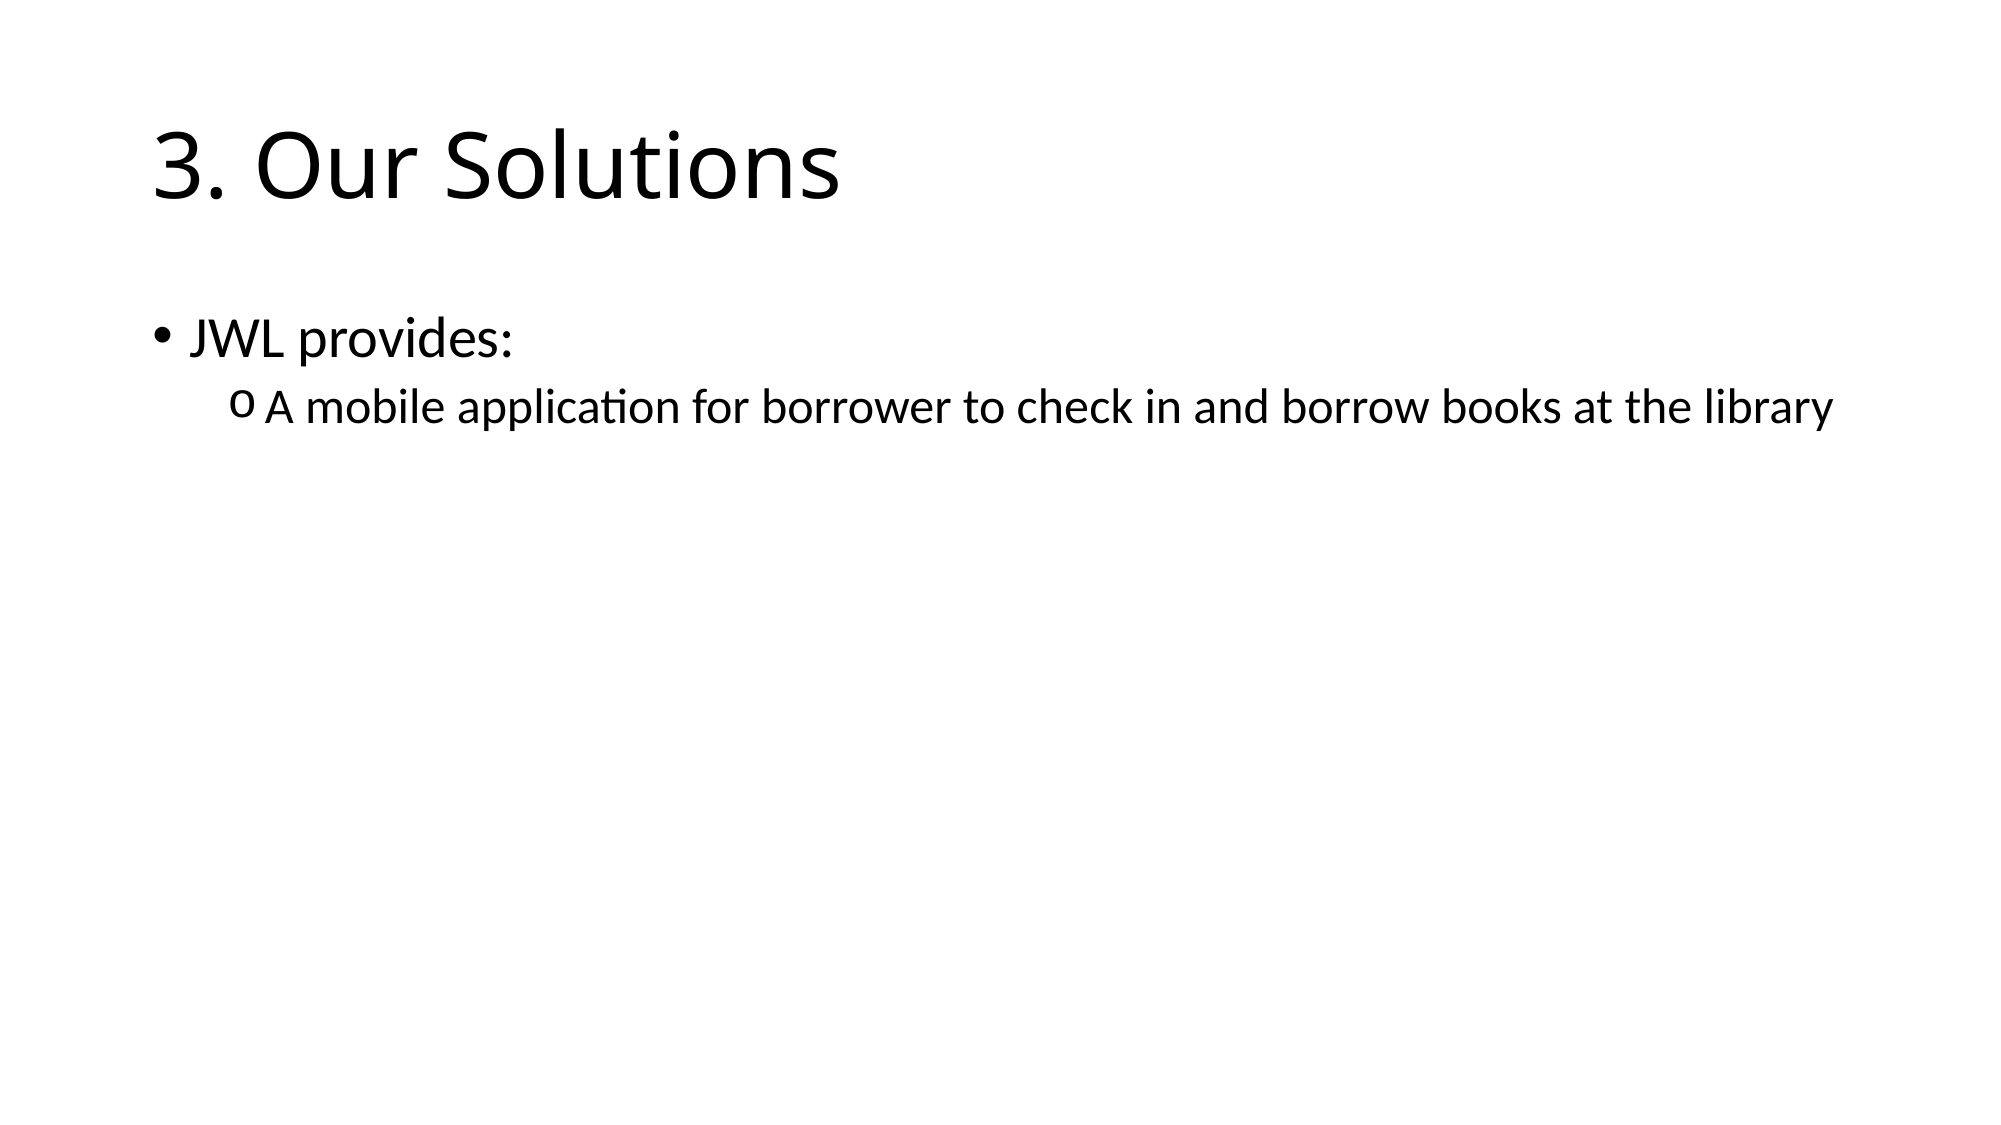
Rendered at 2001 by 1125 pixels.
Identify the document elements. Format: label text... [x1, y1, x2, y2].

title 3. Our Solutions [137, 59, 1863, 278]
list JWL provides: A mobile application for borrower to check in and borrow books at the library [137, 299, 1863, 1014]
